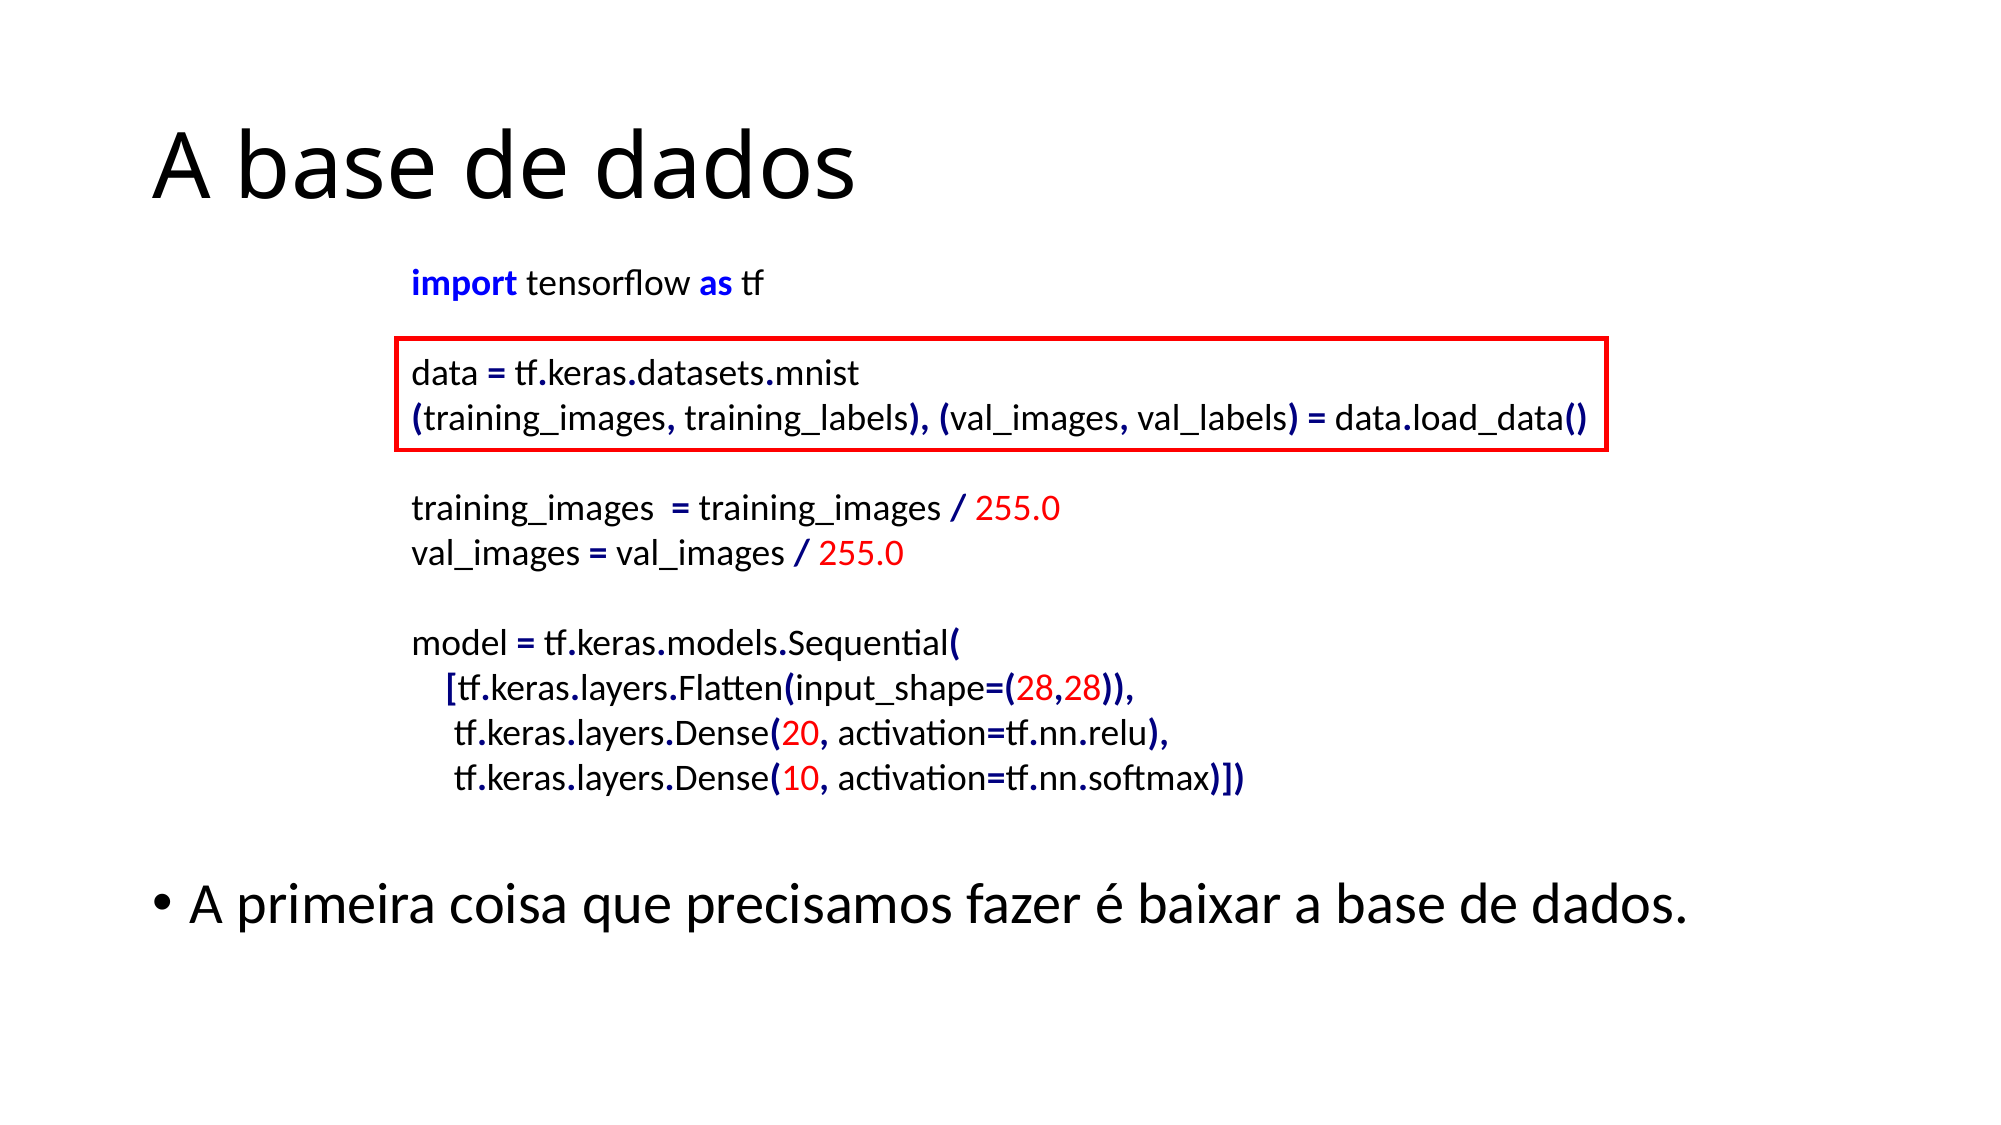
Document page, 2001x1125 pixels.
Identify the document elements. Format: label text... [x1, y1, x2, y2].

title A base de dados [137, 59, 1863, 278]
text_box import tensorflow as tf data = tf.keras.datasets.mnist (training_images, training_labels), (val_images, val_labels) = data.load_data() training_images = training_images / 255.0 val_images = val_images / 255.0 model = tf.keras.models.Sequential( [tf.keras.layers.Flatten(input_shape=(28,28)), tf.keras.layers.Dense(20, activation=tf.nn.relu), tf.keras.layers.Dense(10, activation=tf.nn.softmax)]) [396, 250, 1760, 806]
text_box [396, 338, 1607, 451]
list A primeira coisa que precisamos fazer é baixar a base de dados. [137, 866, 1942, 1125]
